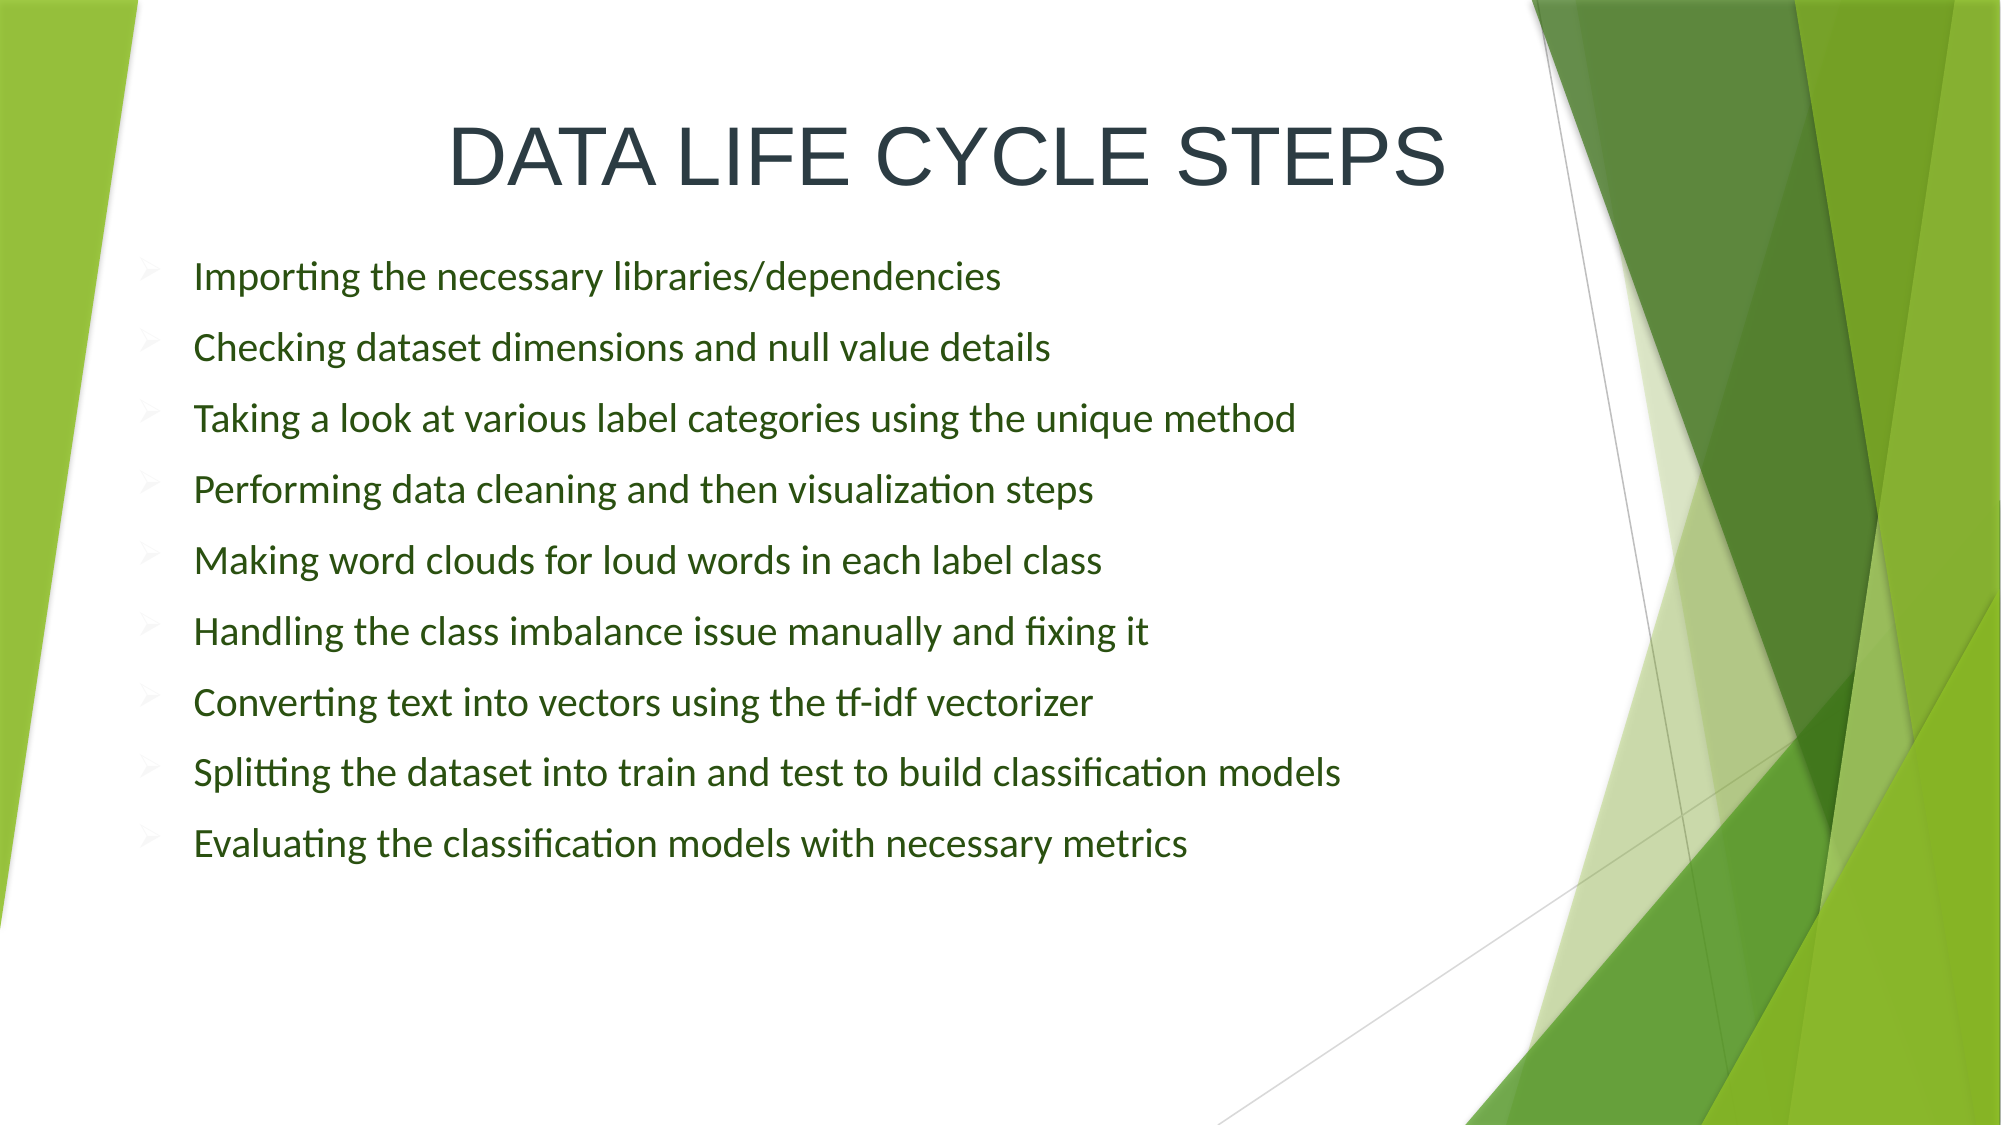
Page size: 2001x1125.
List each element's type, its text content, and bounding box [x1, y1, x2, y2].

text_box DATA LIFE CYCLE STEPS [432, 92, 1520, 210]
text_box Importing the necessary libraries/dependencies Checking dataset dimensions and null value details Taking a look at various label categories using the unique method Performing data cleaning and then visualization steps Making word clouds for loud words in each label class Handling the class imbalance issue manually and fixing it Converting text into vectors using the tf-idf vectorizer Splitting the dataset into train and test to build classification models Evaluating the classification models with necessary metrics [122, 241, 1861, 1013]
